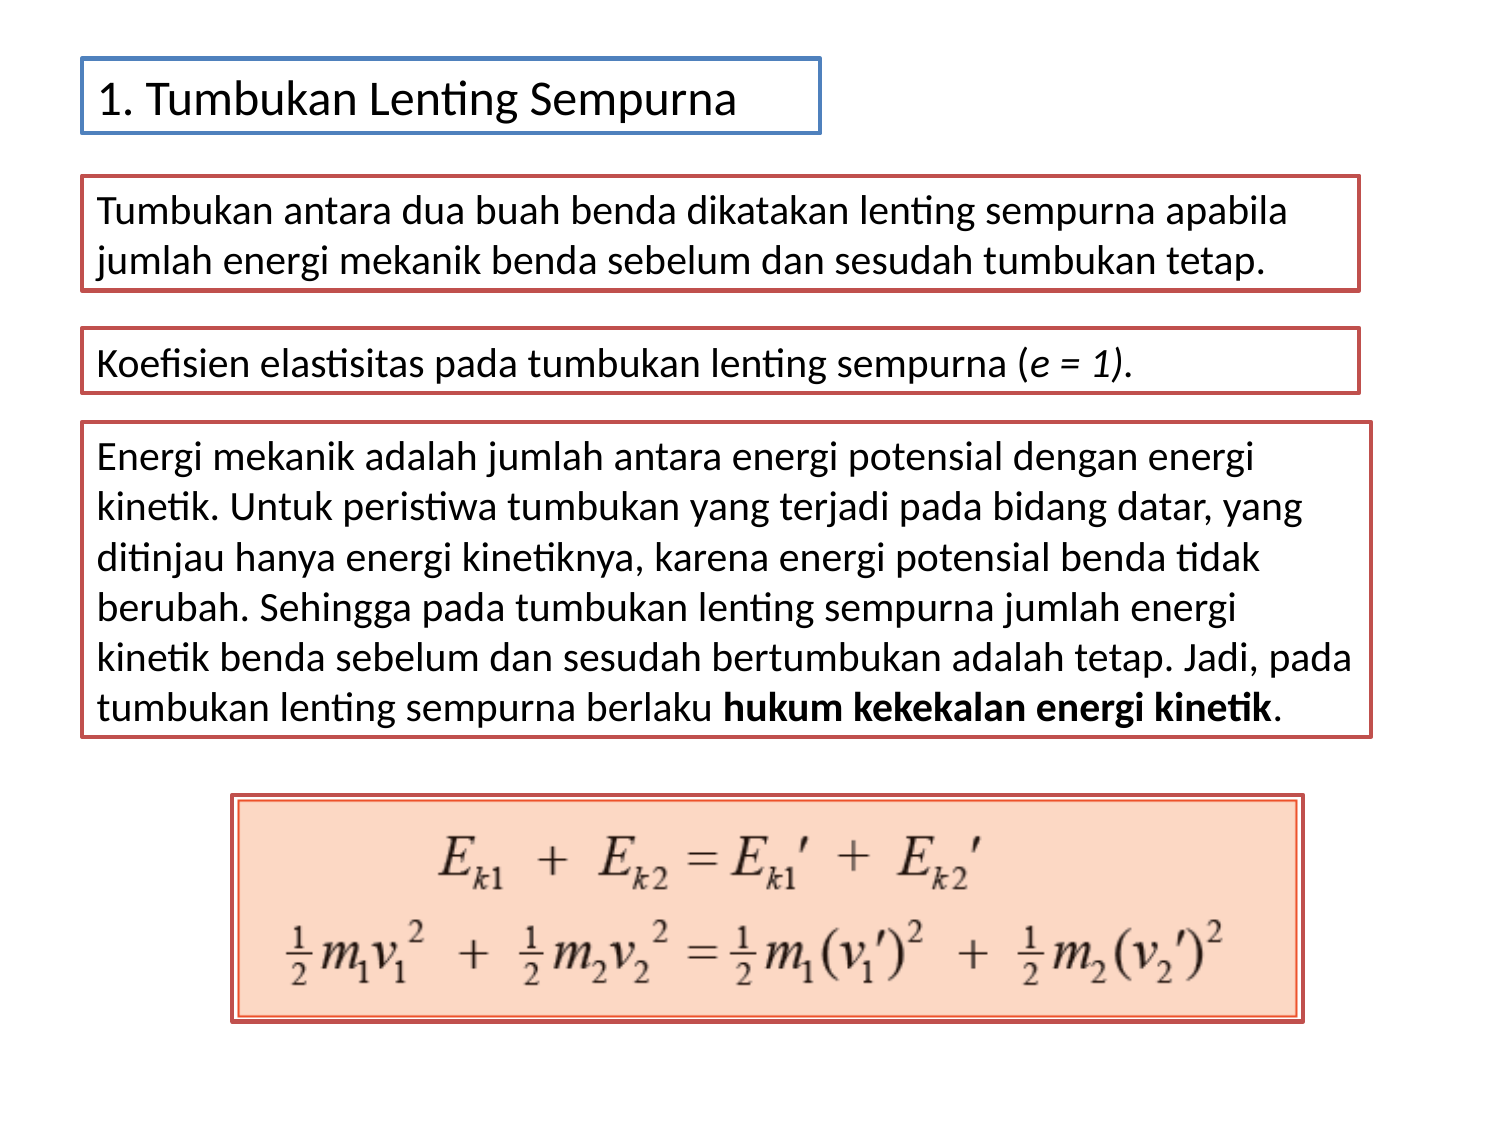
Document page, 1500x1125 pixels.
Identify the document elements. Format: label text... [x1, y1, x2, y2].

text_box Tumbukan antara dua buah benda dikatakan lenting sempurna apabila jumlah energi mekanik benda sebelum dan sesudah tumbukan tetap. [80, 174, 1361, 293]
text_box Energi mekanik adalah jumlah antara energi potensial dengan energi kinetik. Untuk peristiwa tumbukan yang terjadi pada bidang datar, yang ditinjau hanya energi kinetiknya, karena energi potensial benda tidak berubah. Sehingga pada tumbukan lenting sempurna jumlah energi kinetik benda sebelum dan sesudah bertumbukan adalah tetap. Jadi, pada tumbukan lenting sempurna berlaku hukum kekekalan energi kinetik. [80, 420, 1373, 739]
text_box 1. Tumbukan Lenting Sempurna [80, 56, 822, 135]
picture [234, 796, 1302, 1020]
text_box Koefisien elastisitas pada tumbukan lenting sempurna (e = 1). [80, 326, 1361, 395]
